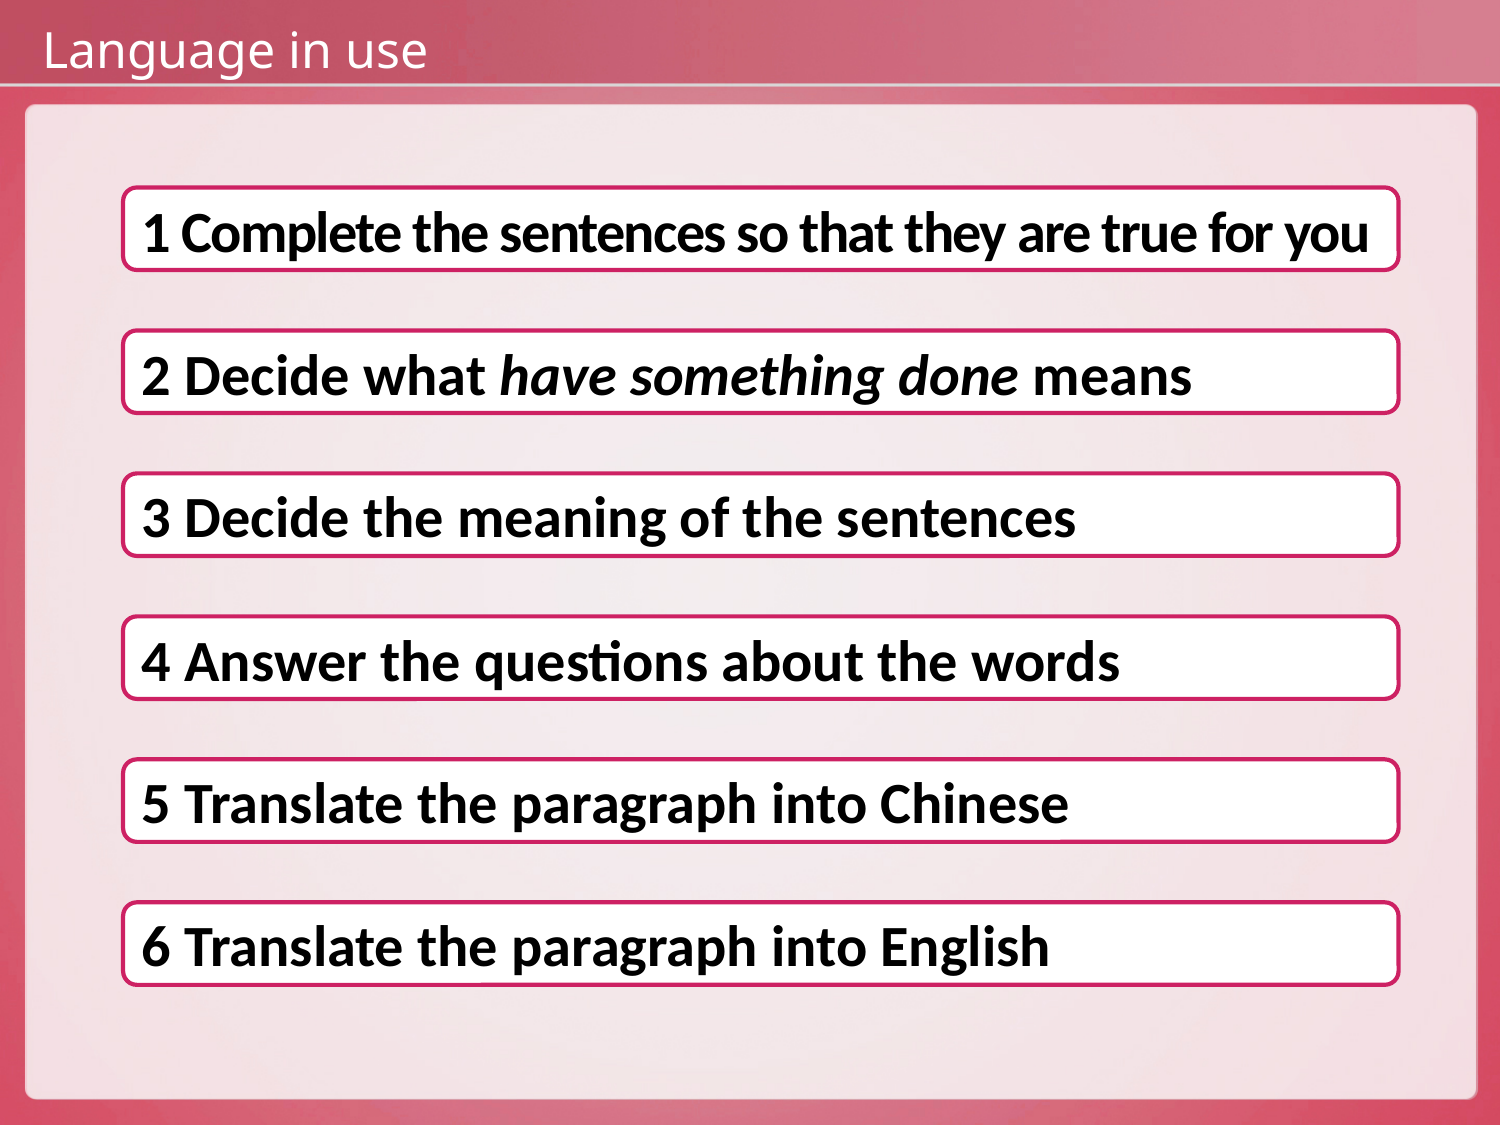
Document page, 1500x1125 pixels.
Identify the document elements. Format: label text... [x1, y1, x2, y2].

text_box 2 Decide what have something done means [120, 328, 1401, 416]
text_box 4 Answer the questions about the words [120, 614, 1401, 702]
text_box 1 Complete the sentences so that they are true for you [120, 185, 1401, 273]
picture [0, 0, 1500, 1125]
text_box 3 Decide the meaning of the sentences [120, 471, 1401, 559]
text_box Language in use [27, 11, 582, 87]
text_box 5 Translate the paragraph into Chinese [120, 757, 1401, 844]
text_box 6 Translate the paragraph into English [120, 900, 1401, 987]
